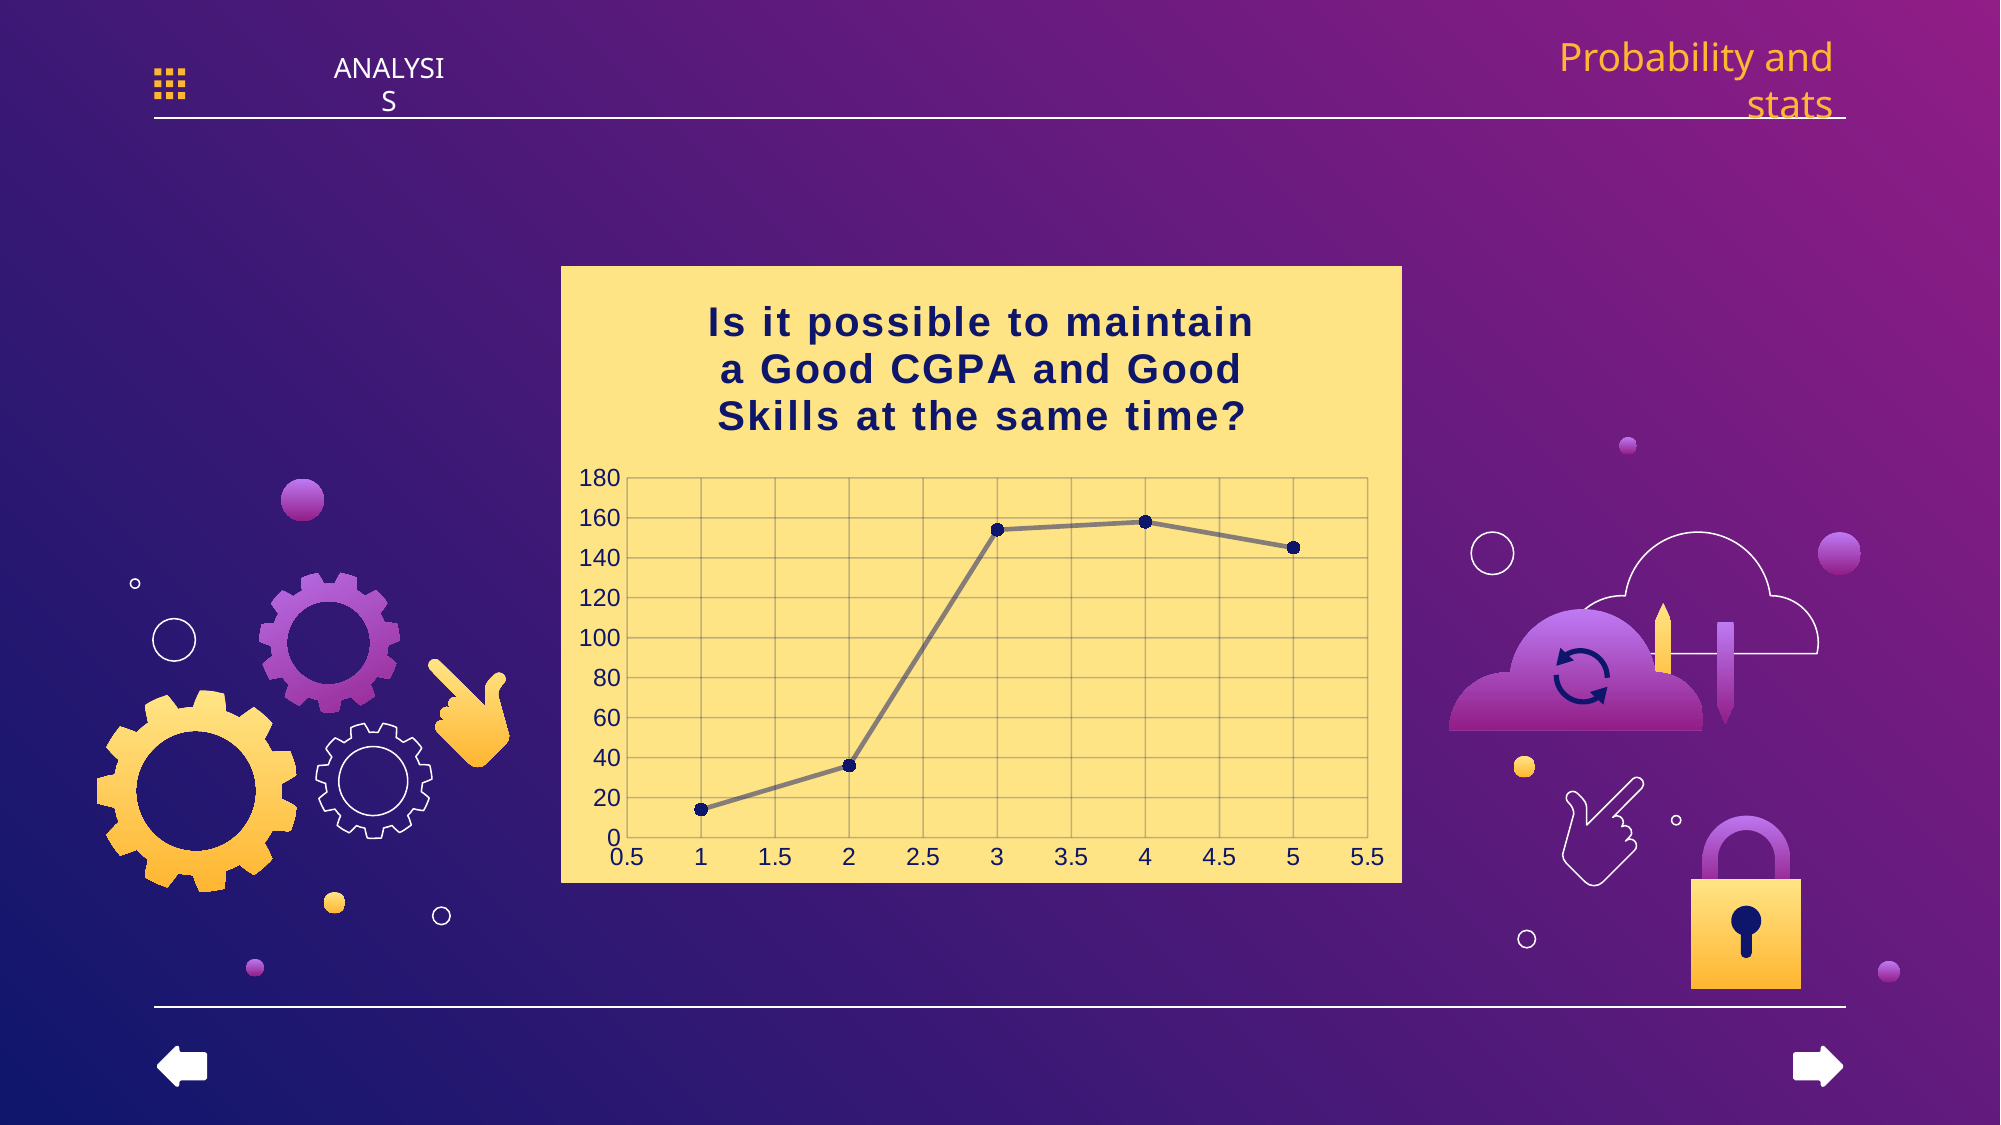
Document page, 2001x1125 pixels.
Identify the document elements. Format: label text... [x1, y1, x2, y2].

text_box [157, 1045, 208, 1087]
text_box [146, 60, 193, 108]
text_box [1448, 436, 1900, 990]
text_box [1793, 1045, 1844, 1087]
text_box ANALYSIS [332, 60, 447, 108]
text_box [96, 478, 510, 977]
text_box Probability and stats [1488, 46, 1834, 113]
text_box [154, 68, 186, 100]
chart [561, 265, 1403, 884]
